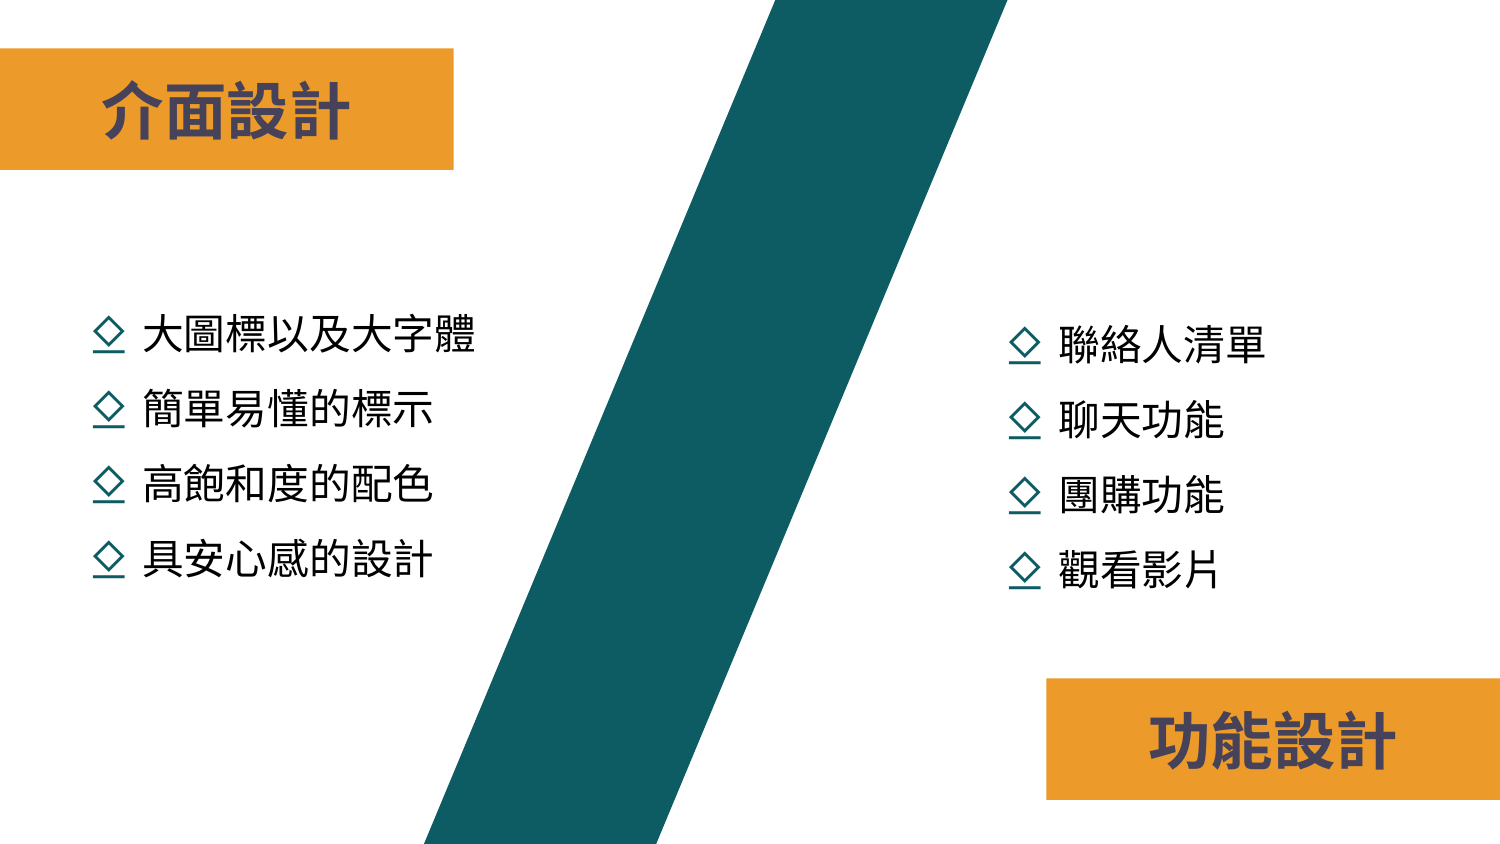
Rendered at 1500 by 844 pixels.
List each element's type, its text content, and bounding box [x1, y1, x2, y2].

text_box [423, 0, 1008, 844]
text_box 大圖標以及大字體 簡單易懂的標示 高飽和度的配色 具安心感的設計 [52, 267, 544, 598]
text_box 介面設計 [0, 48, 454, 170]
text_box 聯絡人清單 聊天功能 團購功能 觀看影片 [968, 278, 1460, 609]
text_box 功能設計 [1046, 678, 1500, 800]
